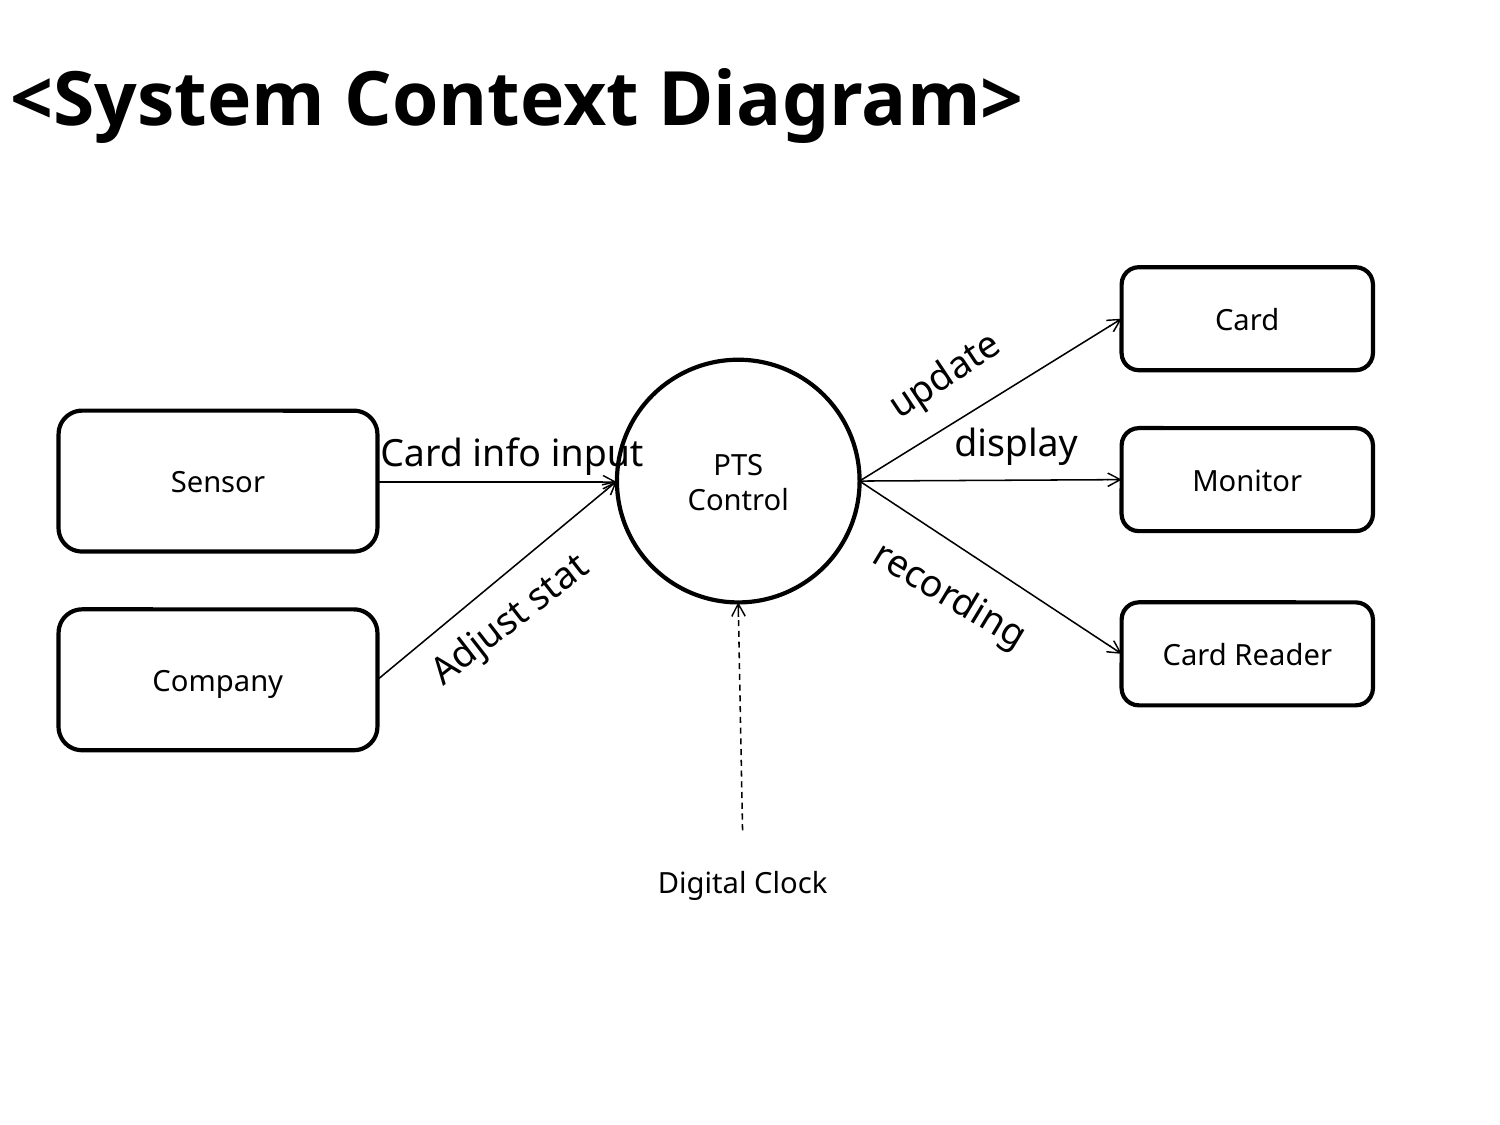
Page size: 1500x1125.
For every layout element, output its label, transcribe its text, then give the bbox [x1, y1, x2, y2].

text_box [58, 267, 1374, 934]
text_box <System Context Diagram> [0, 42, 1103, 148]
